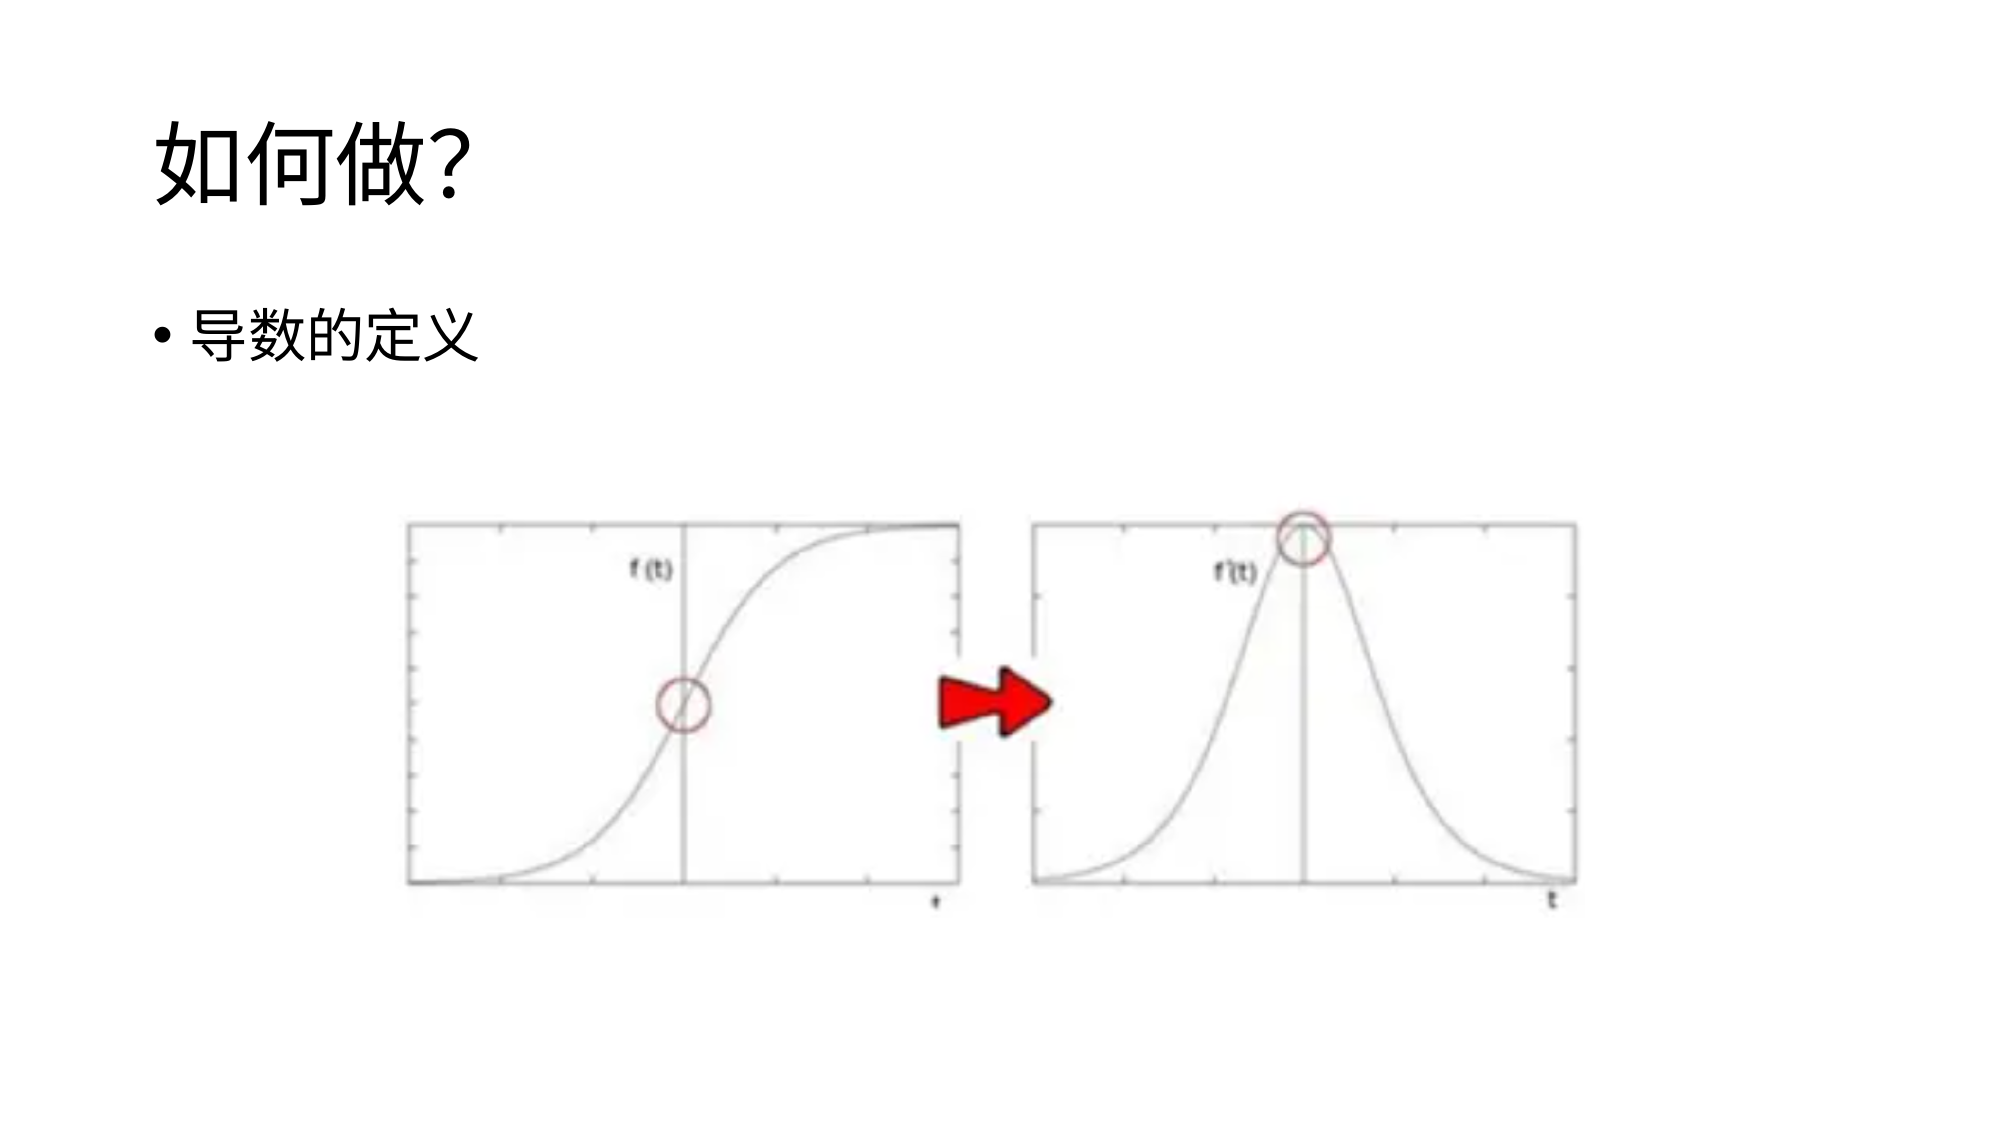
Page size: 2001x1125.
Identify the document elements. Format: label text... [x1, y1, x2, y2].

list 导数的定义 [137, 299, 1863, 1014]
picture [386, 496, 1585, 918]
title 如何做？ [137, 59, 1863, 278]
